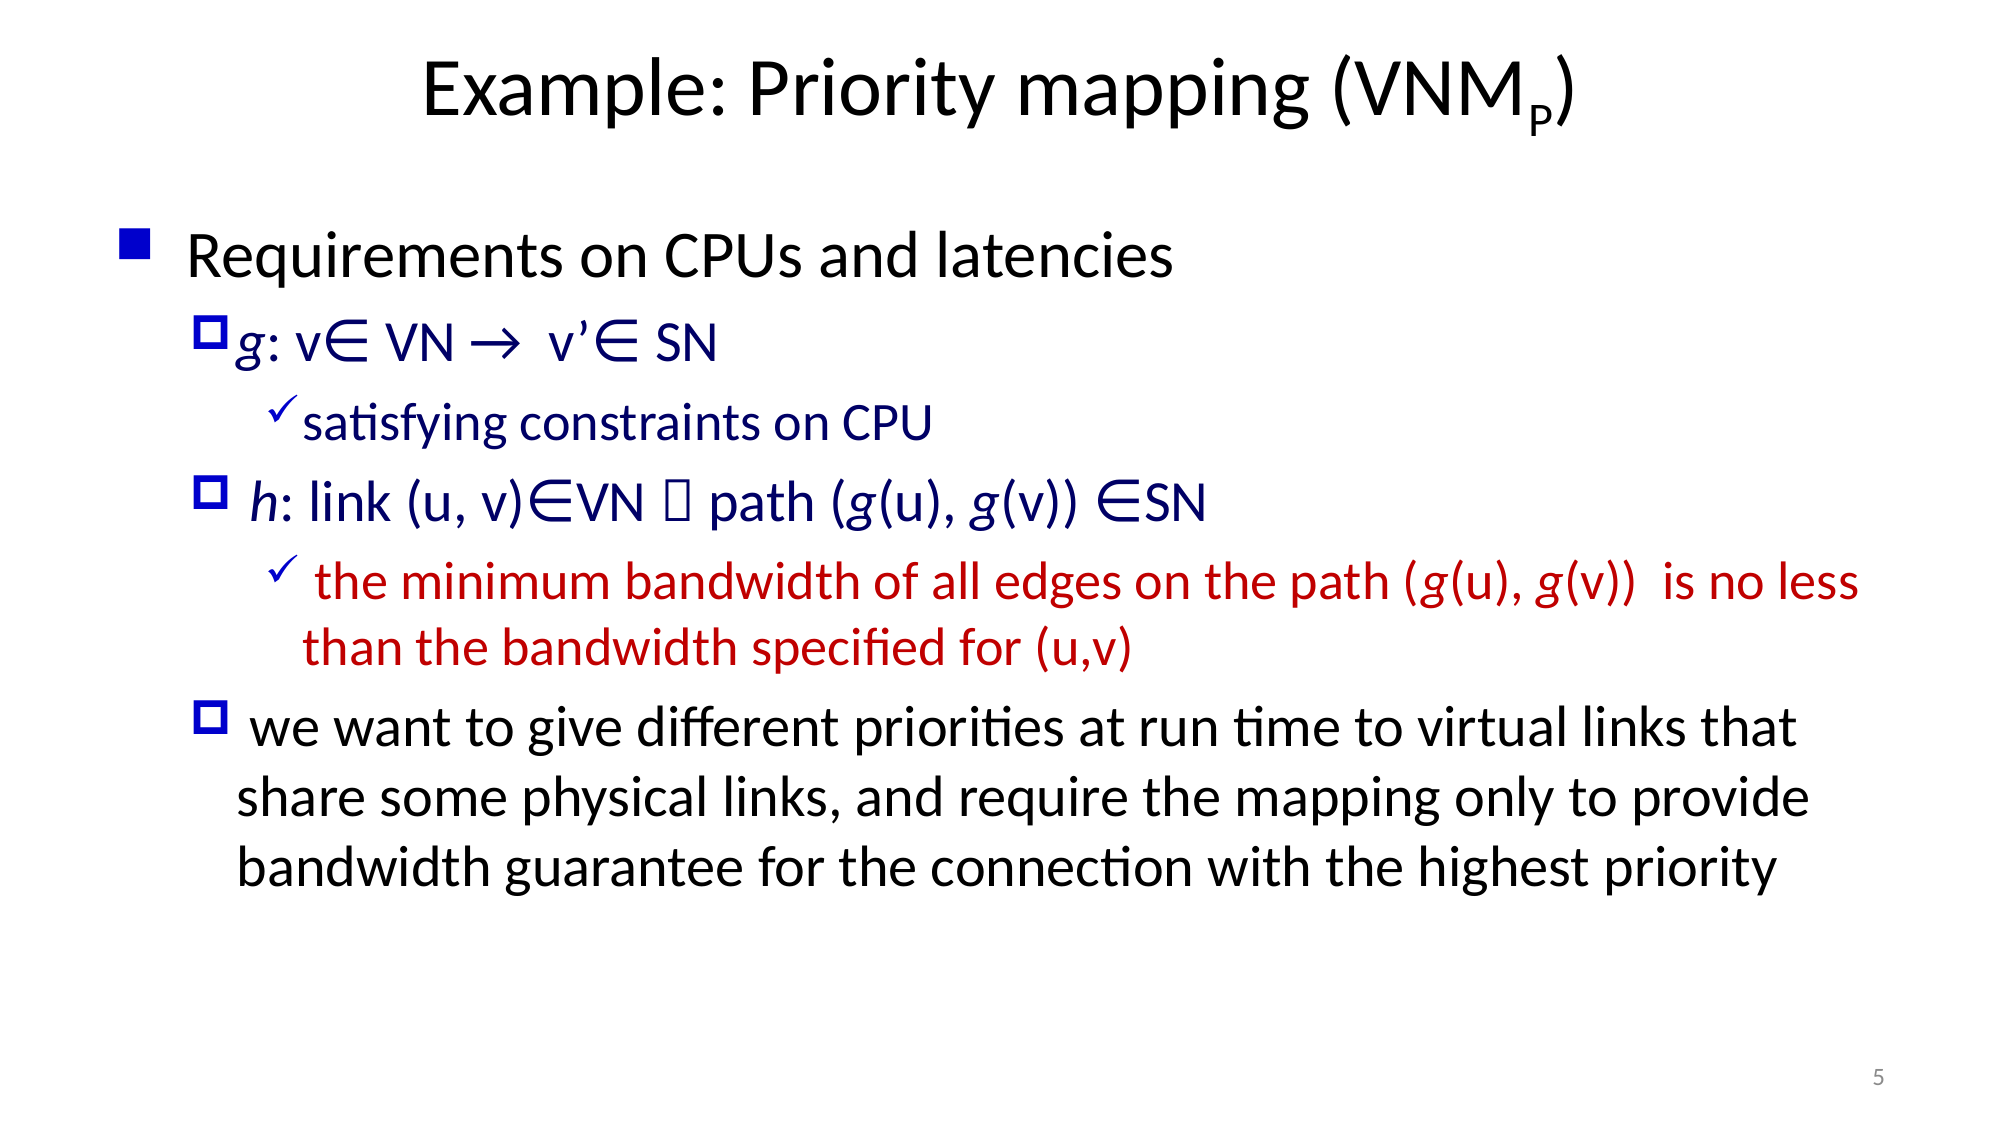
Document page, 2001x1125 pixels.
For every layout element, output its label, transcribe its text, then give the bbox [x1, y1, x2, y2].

slide_number 5 [1433, 1045, 1900, 1105]
title Example: Priority mapping (VNMP) [99, 17, 1900, 162]
list Requirements on CPUs and latencies g: v∈ VN → v’∈ SN satisfying constraints on CPU h: link (u, v)∈VN  path (g(u), g(v)) ∈SN the minimum bandwidth of all edges on the path (g(u), g(v)) is no less than the bandwidth specified for (u,v) we want to give different priorities at run time to virtual links that share some physical links, and require the mapping only to provide bandwidth guarantee for the connection with the highest priority [99, 203, 1900, 1030]
